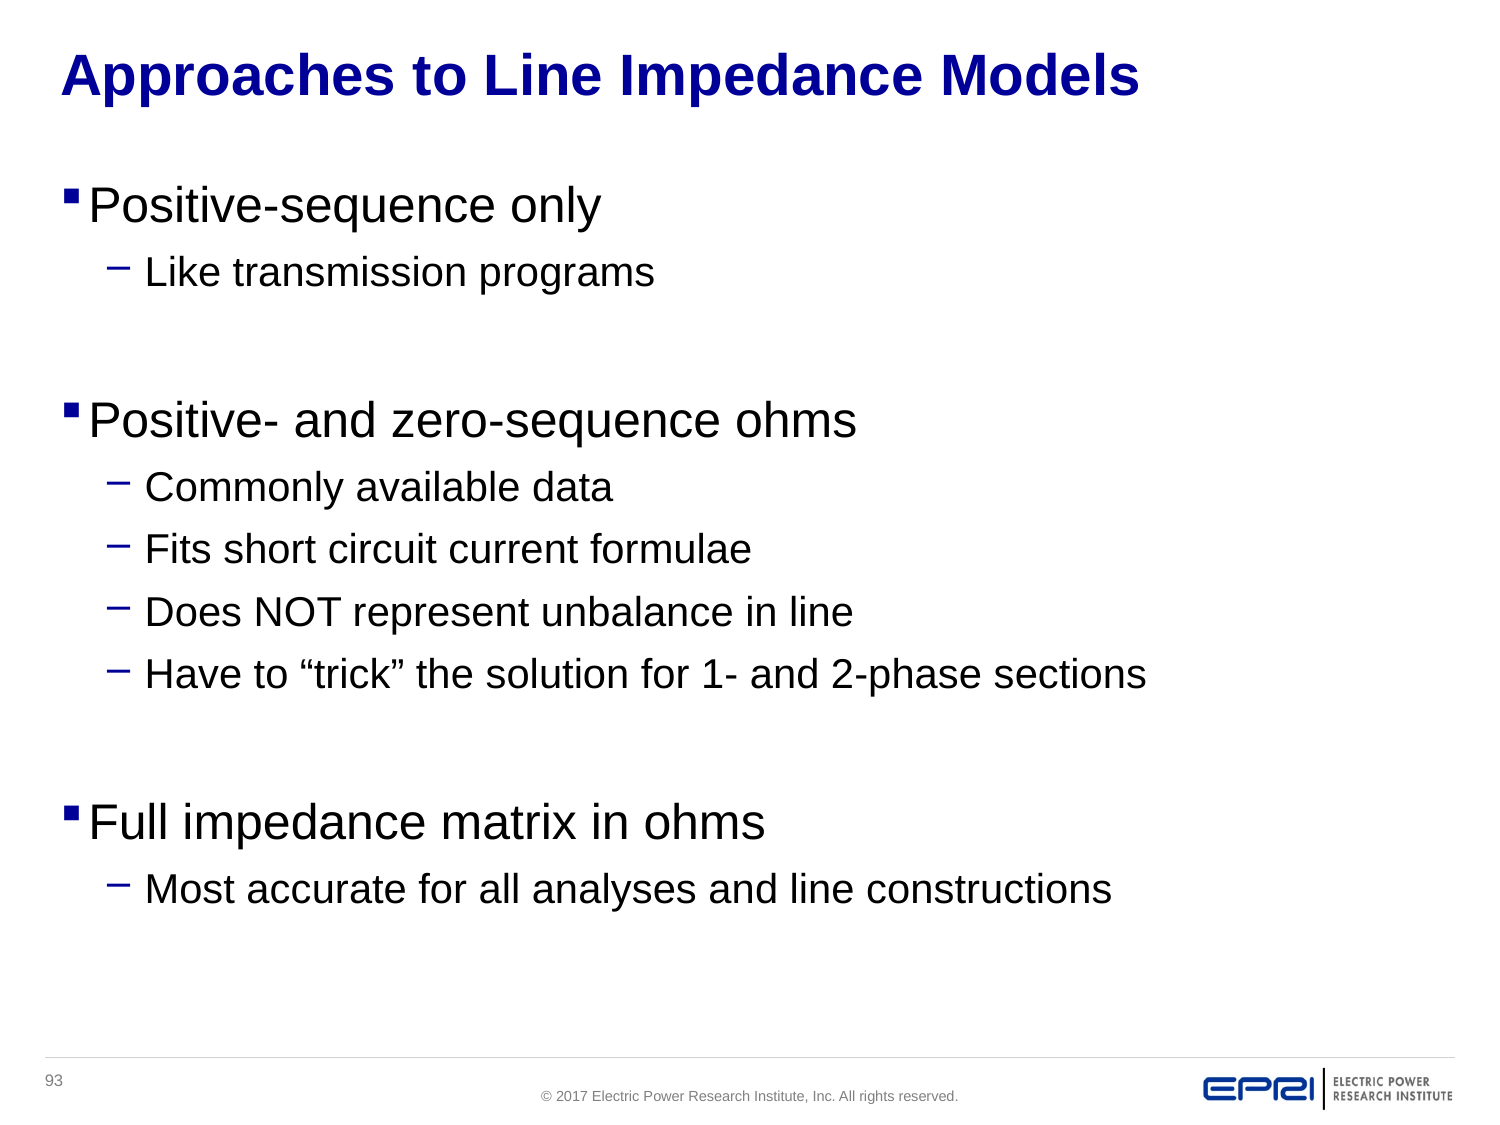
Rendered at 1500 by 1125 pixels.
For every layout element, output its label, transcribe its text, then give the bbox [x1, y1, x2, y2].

picture [1200, 1064, 1455, 1113]
list Positive-sequence only Like transmission programs Positive- and zero-sequence ohms Commonly available data Fits short circuit current formulae Does NOT represent unbalance in line Have to “trick” the solution for 1- and 2-phase sections Full impedance matrix in ohms Most accurate for all analyses and line constructions [44, 164, 1456, 1051]
title Approaches to Line Impedance Models [44, 29, 1456, 151]
